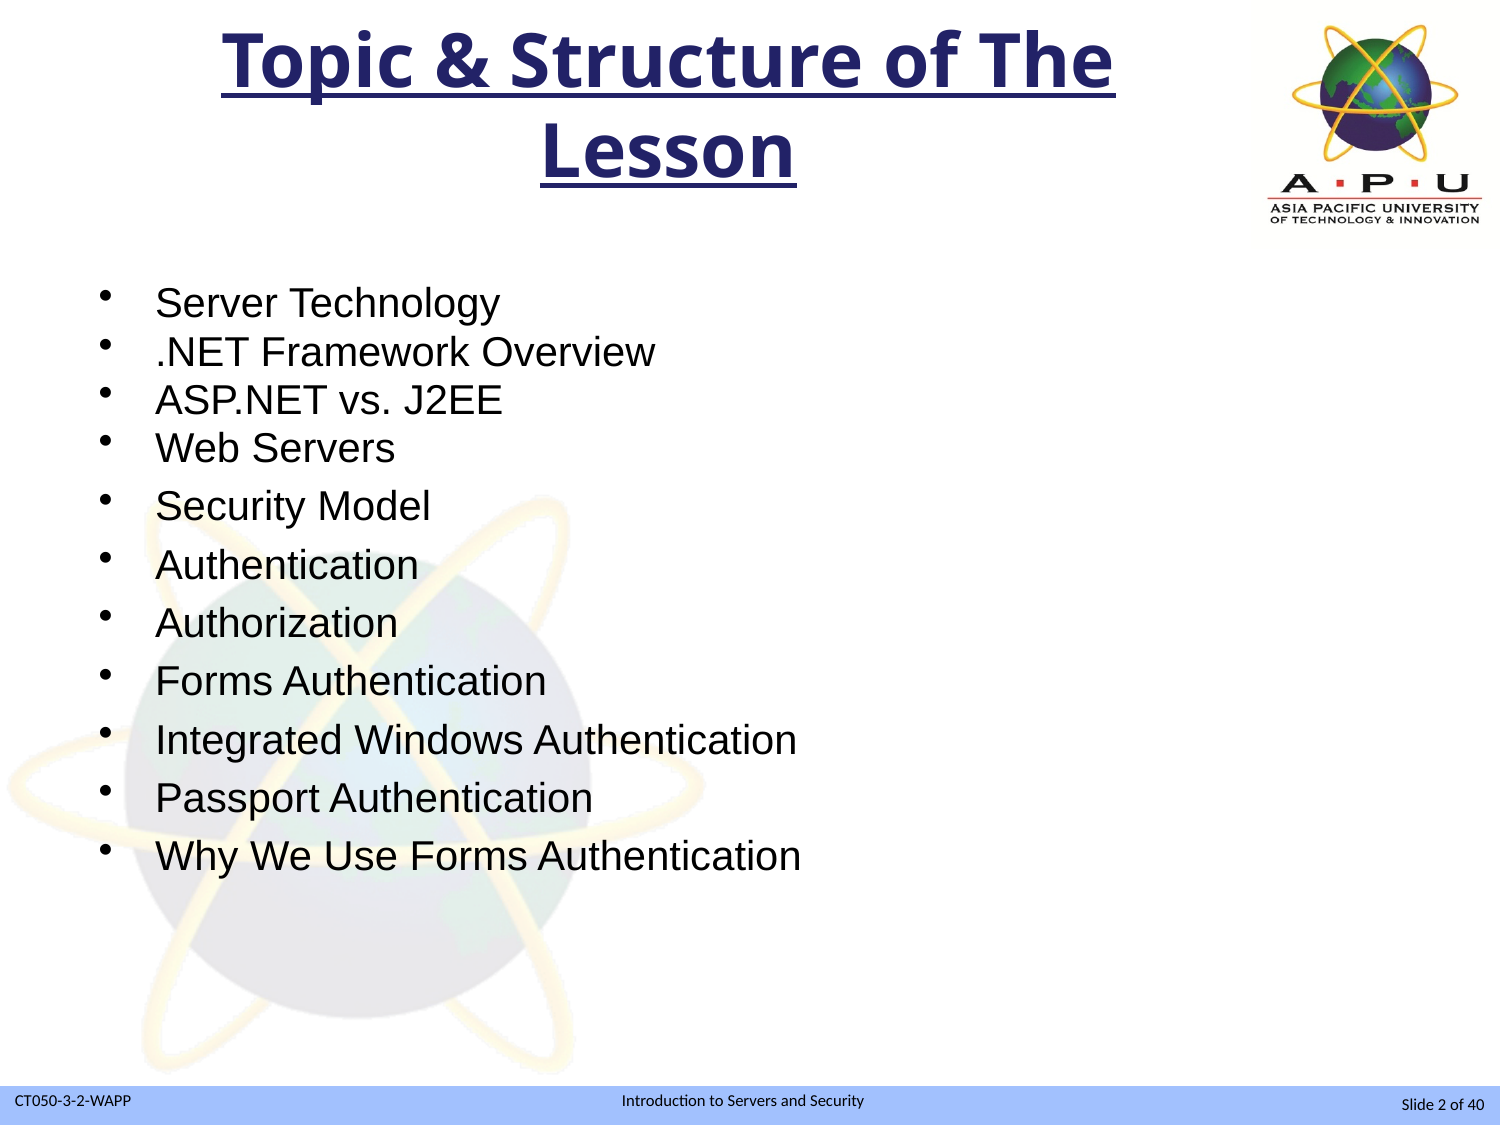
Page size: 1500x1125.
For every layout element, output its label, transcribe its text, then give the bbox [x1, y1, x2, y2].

title Topic & Structure of The Lesson [96, 0, 1241, 204]
picture [1251, 0, 1500, 249]
list Server Technology .NET Framework Overview ASP.NET vs. J2EE Web Servers Security Model Authentication Authorization Forms Authentication Integrated Windows Authentication Passport Authentication Why We Use Forms Authentication [83, 278, 1434, 1021]
